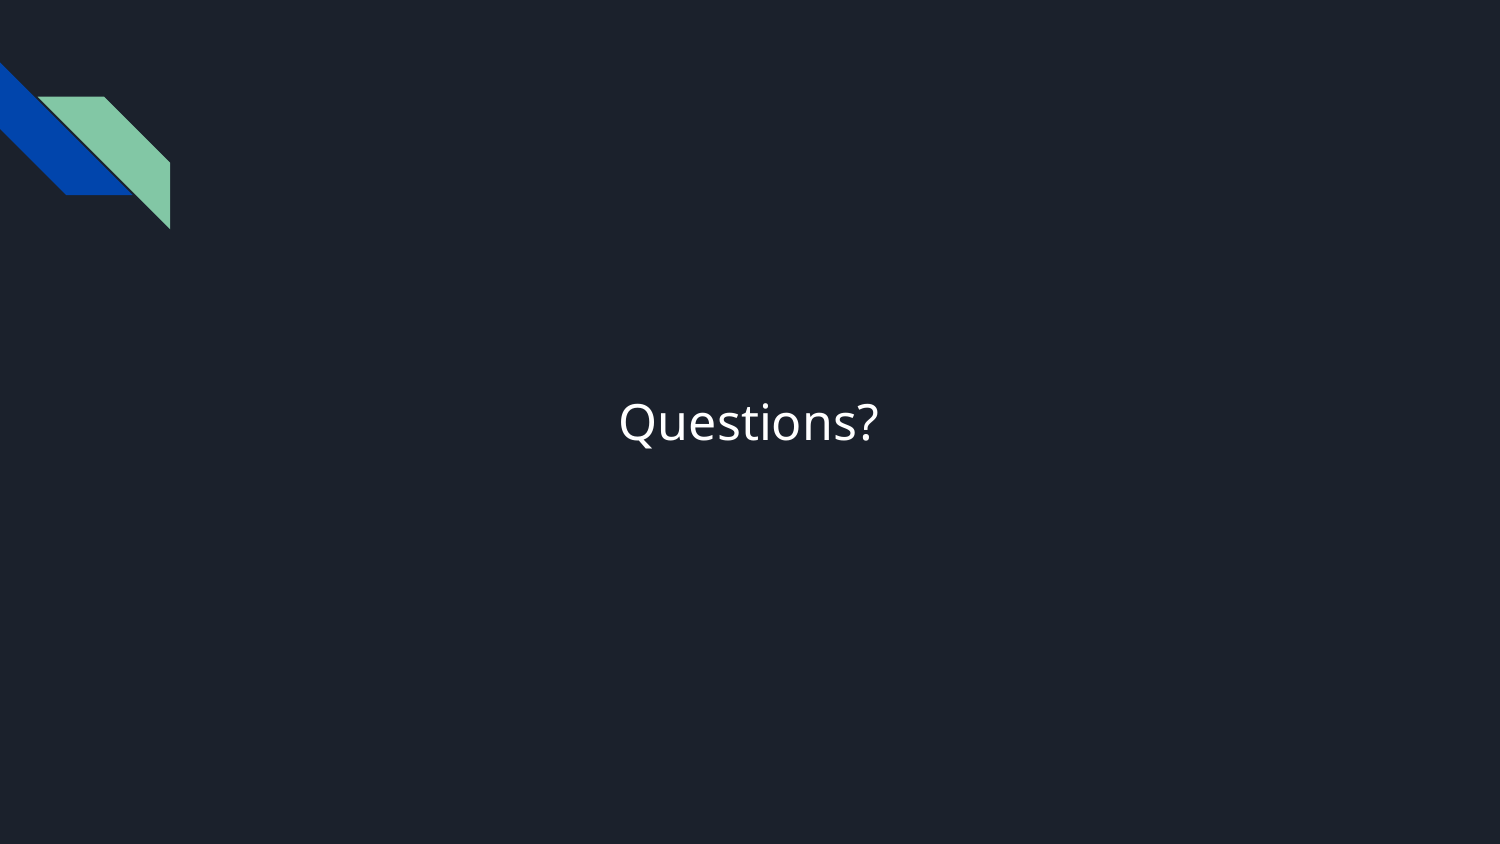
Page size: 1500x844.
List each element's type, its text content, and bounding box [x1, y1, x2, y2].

list Questions? [7, 4, 1492, 837]
